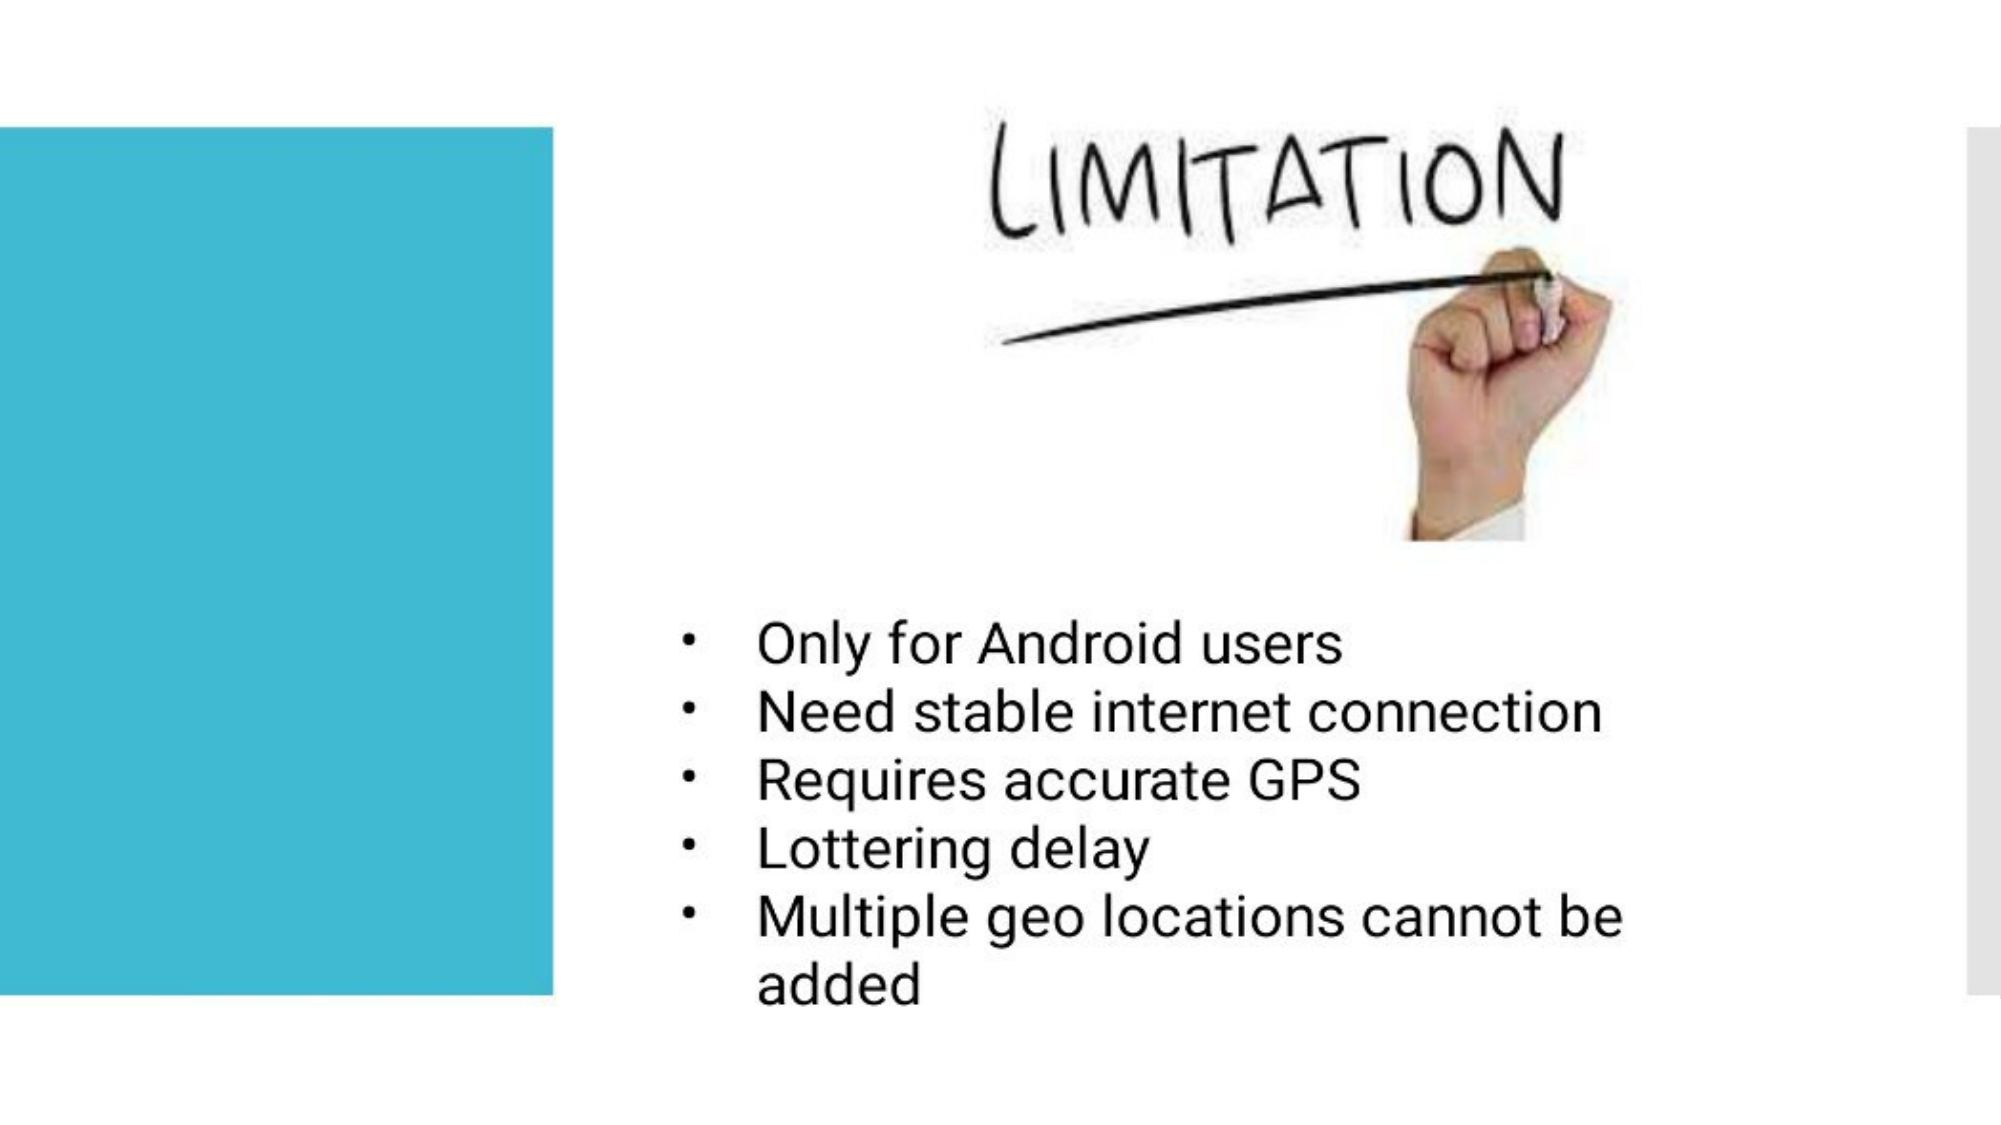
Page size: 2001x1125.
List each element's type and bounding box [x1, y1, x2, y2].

list [0, 3, 2000, 1121]
